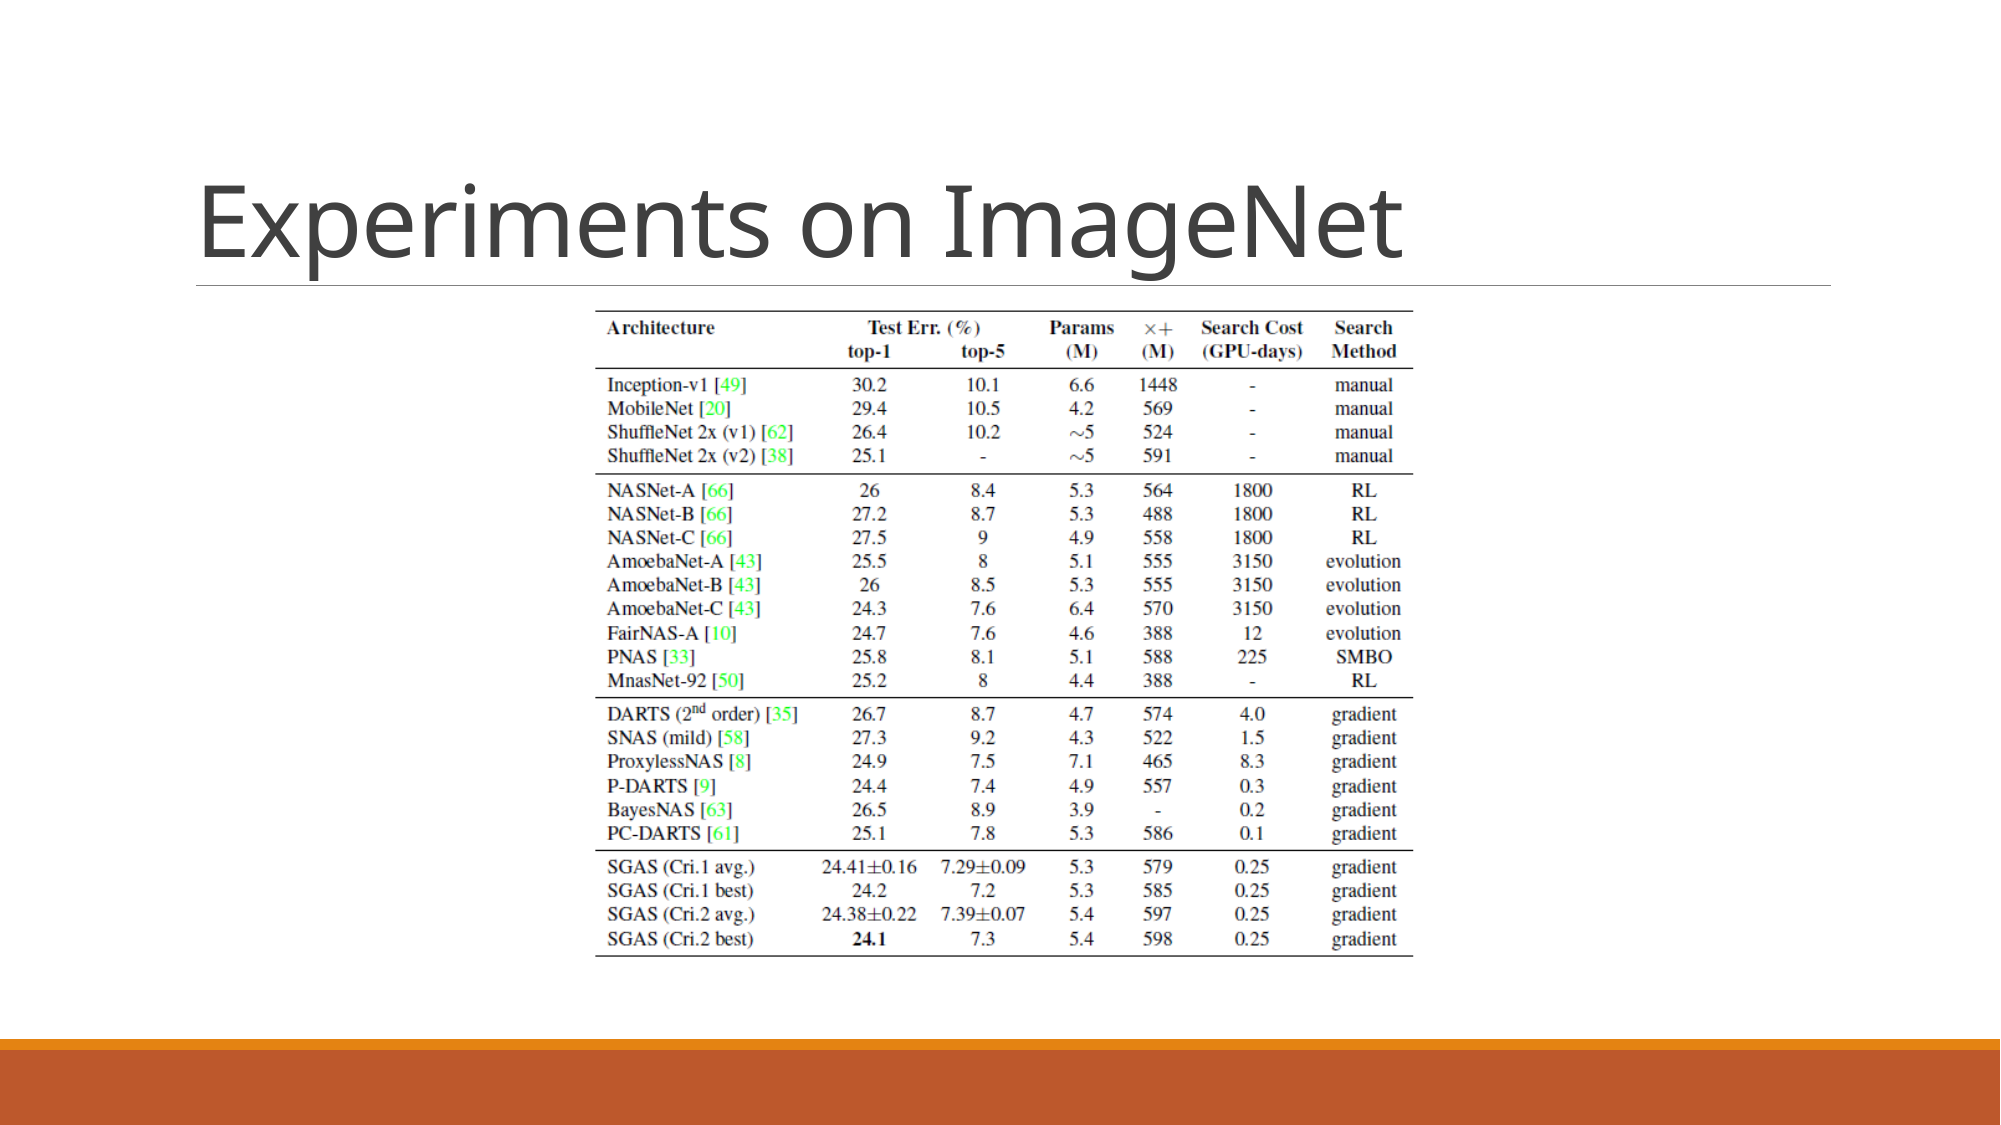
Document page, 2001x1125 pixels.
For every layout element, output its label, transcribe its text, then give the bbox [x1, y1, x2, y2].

title Experiments on ImageNet [180, 47, 1830, 285]
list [588, 302, 1422, 964]
